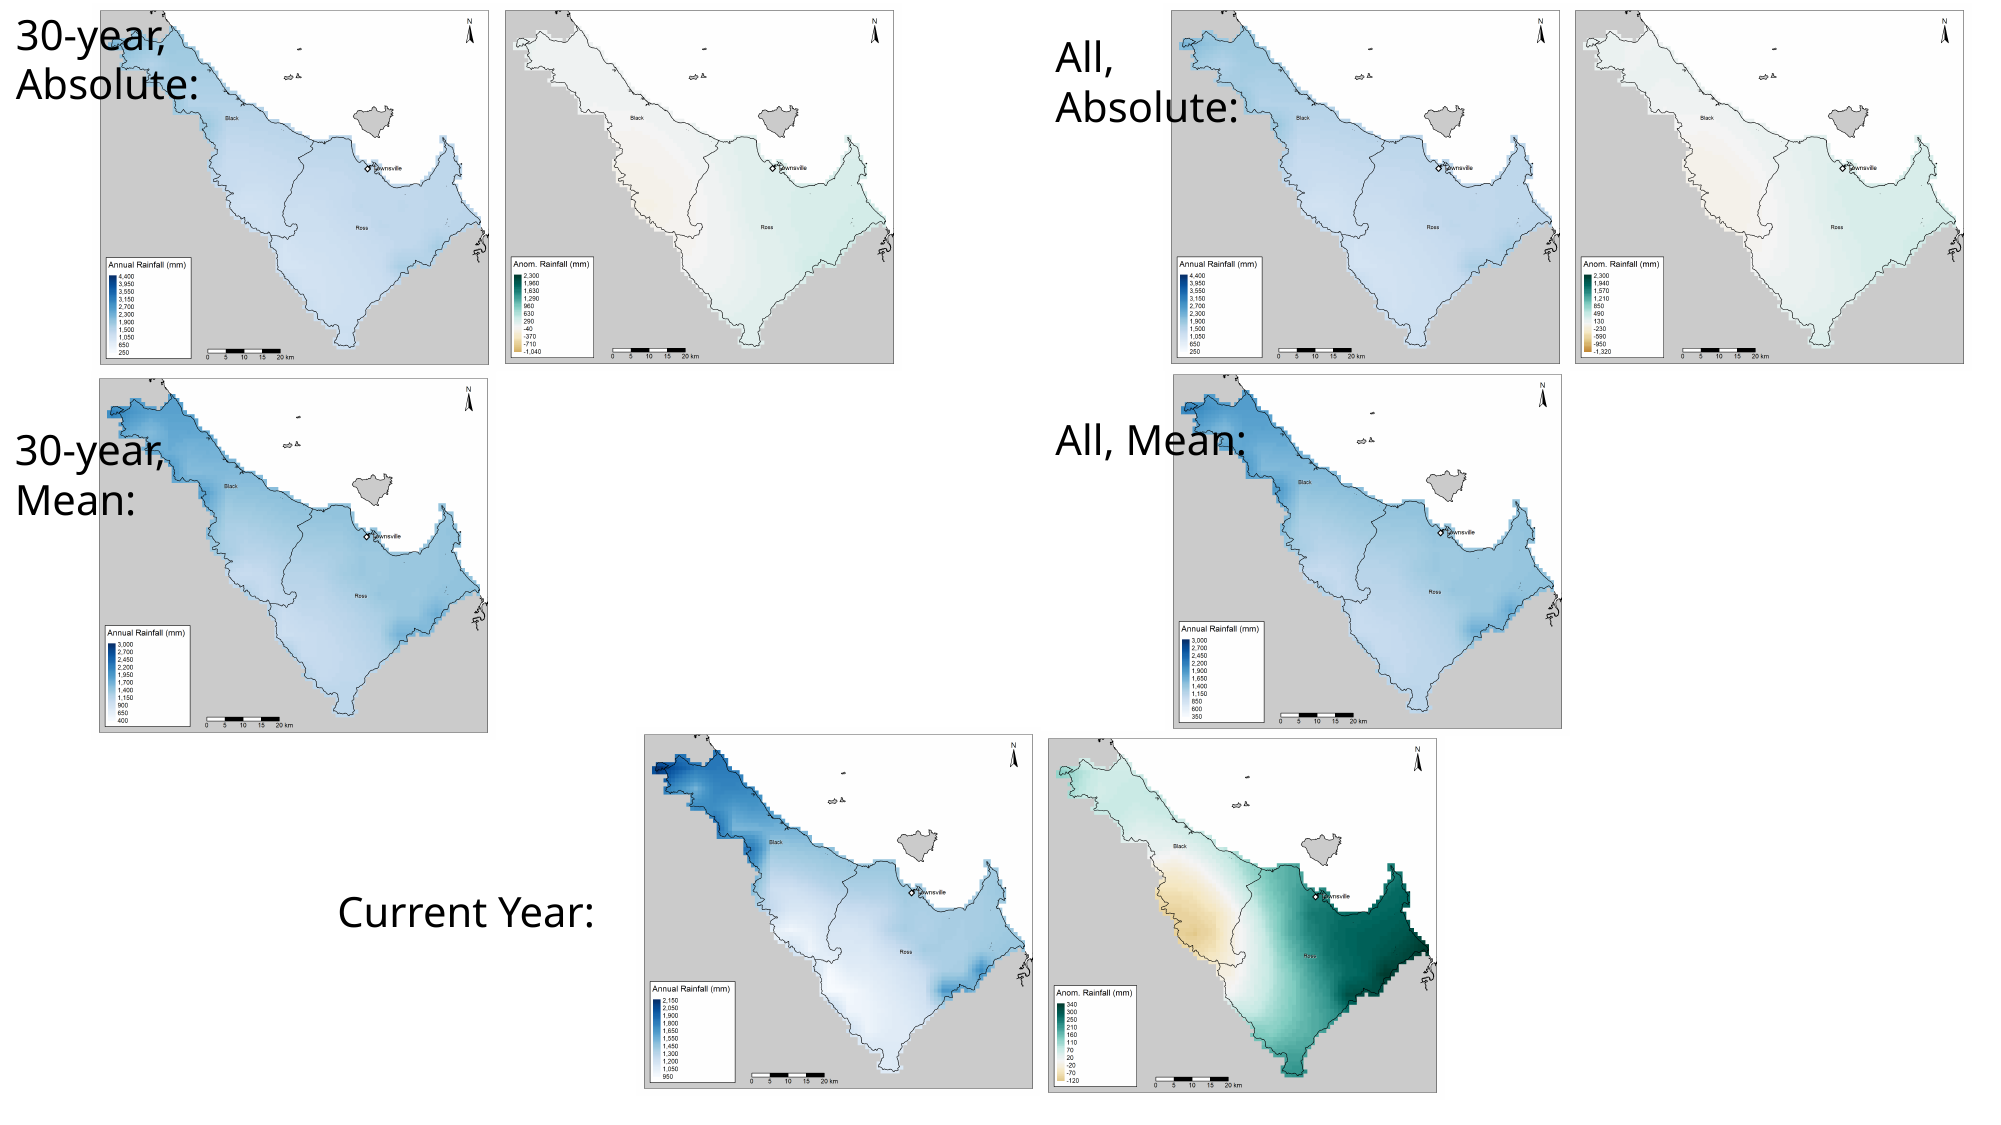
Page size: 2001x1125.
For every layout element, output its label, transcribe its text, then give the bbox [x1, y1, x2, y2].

text_box 30-year, Absolute: [1, 1, 358, 116]
text_box All, Mean: [1040, 406, 1164, 471]
picture [635, 2, 1973, 1100]
picture [91, 2, 902, 740]
text_box Current Year: [322, 878, 635, 944]
text_box 30-year, Mean: [0, 416, 91, 532]
text_box All, Absolute: [1040, 23, 1162, 139]
